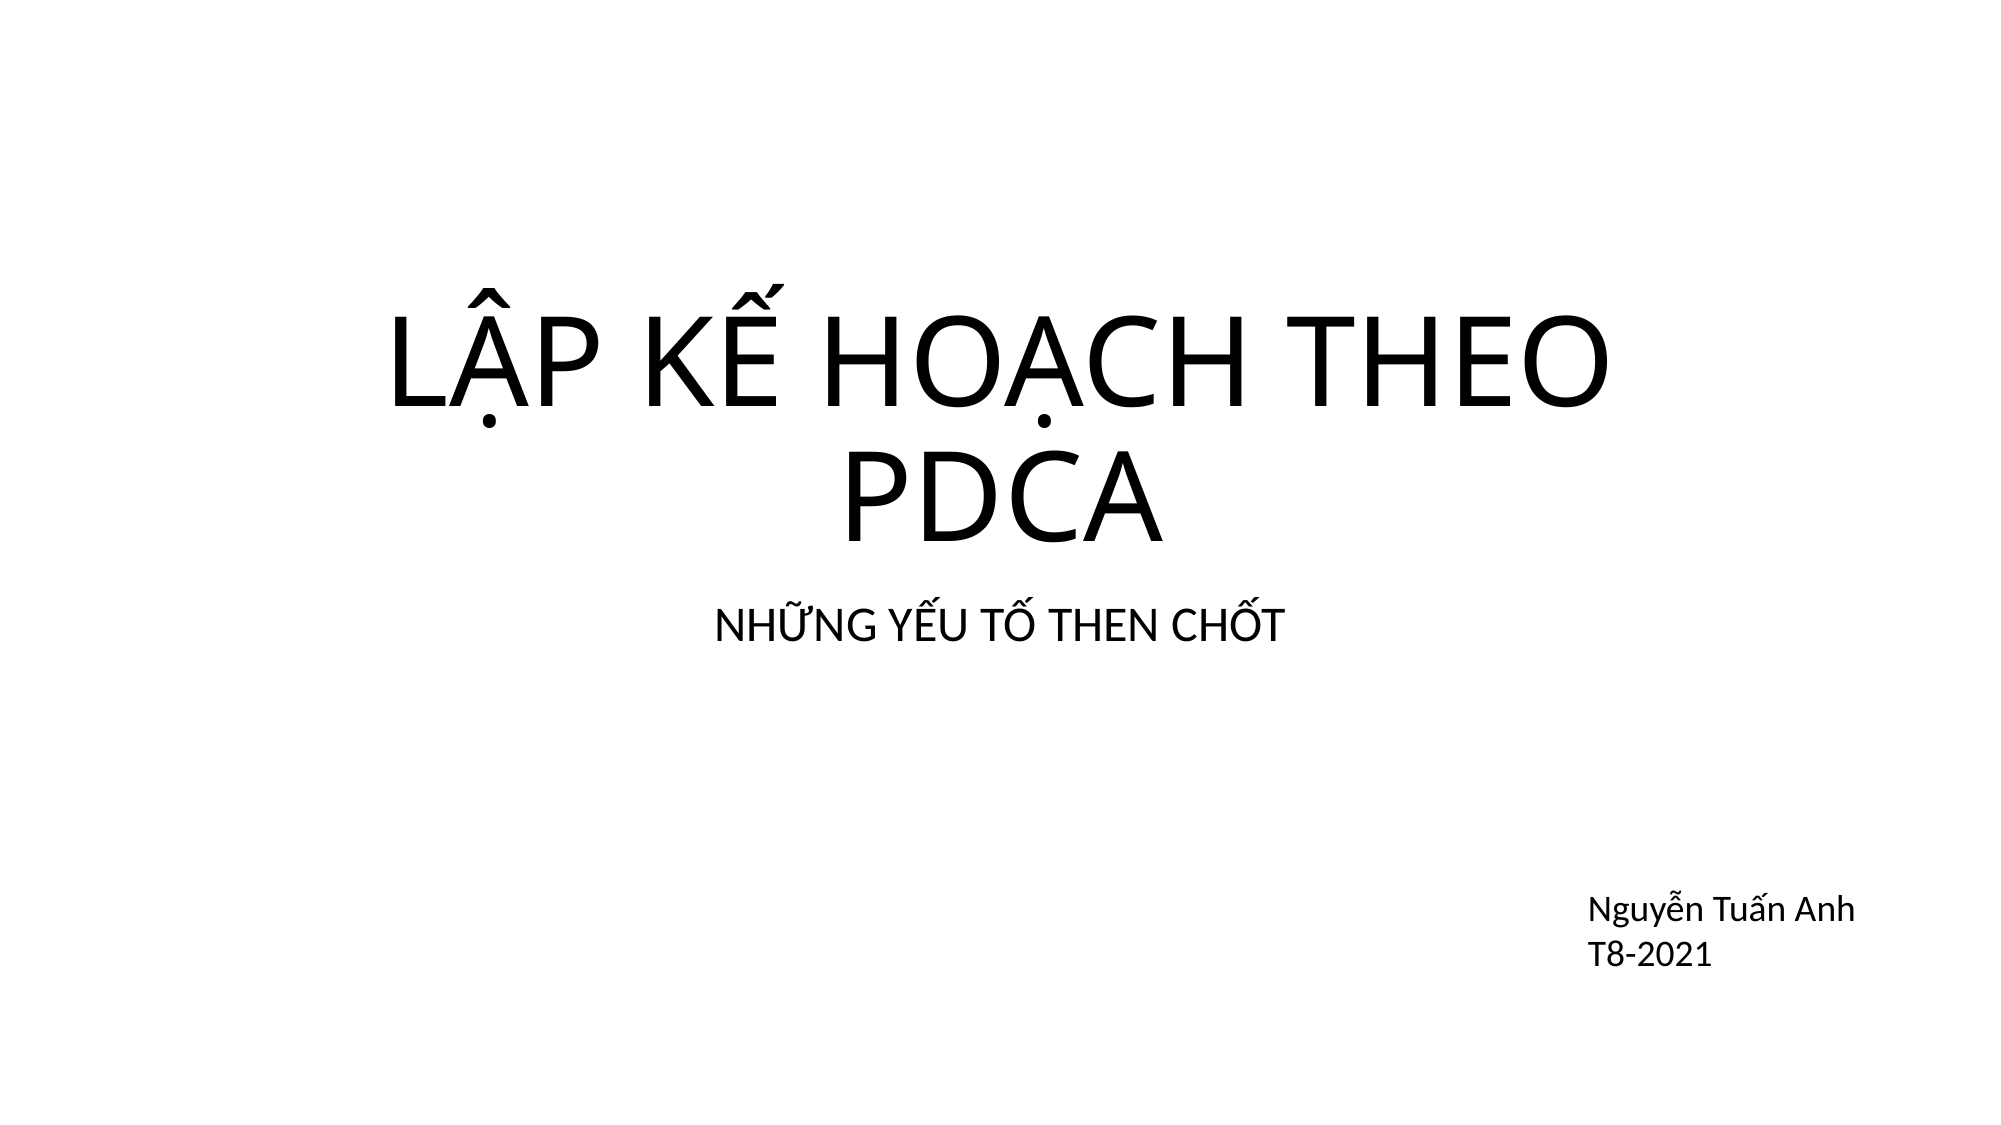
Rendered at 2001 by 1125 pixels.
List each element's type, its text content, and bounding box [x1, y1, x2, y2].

title LẬP KẾ HOẠCH THEO PDCA [249, 184, 1750, 576]
text_box Nguyễn Tuấn Anh T8-2021 [1573, 876, 1872, 982]
subtitle NHỮNG YẾU TỐ THEN CHỐT [249, 590, 1750, 863]
